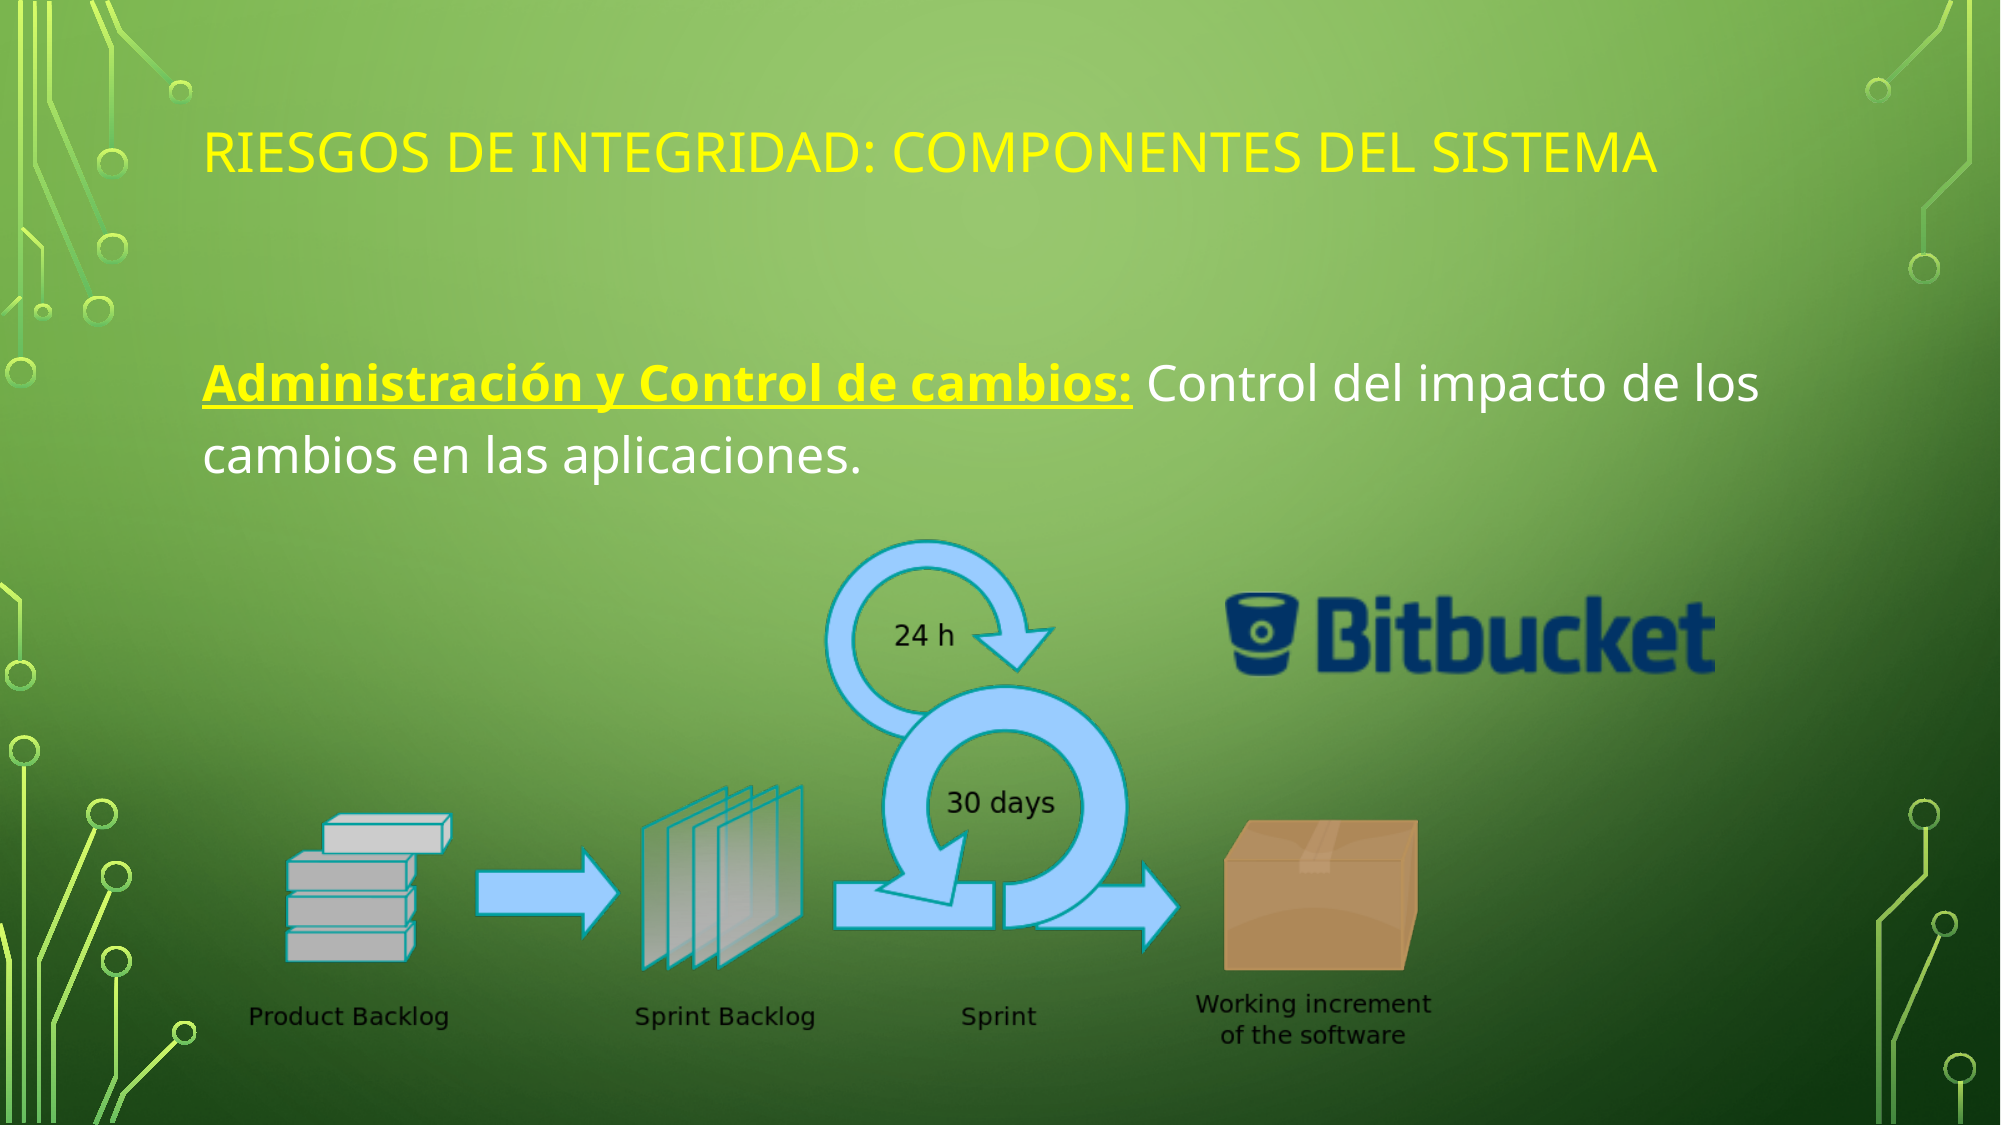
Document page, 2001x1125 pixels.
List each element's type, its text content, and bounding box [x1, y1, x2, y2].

list Administración y Control de cambios: Control del impacto de los cambios en las aplicaciones. [187, 251, 1813, 1053]
picture [232, 532, 1716, 1068]
title Riesgos de Integridad: Componentes del Sistema [187, 101, 1813, 207]
